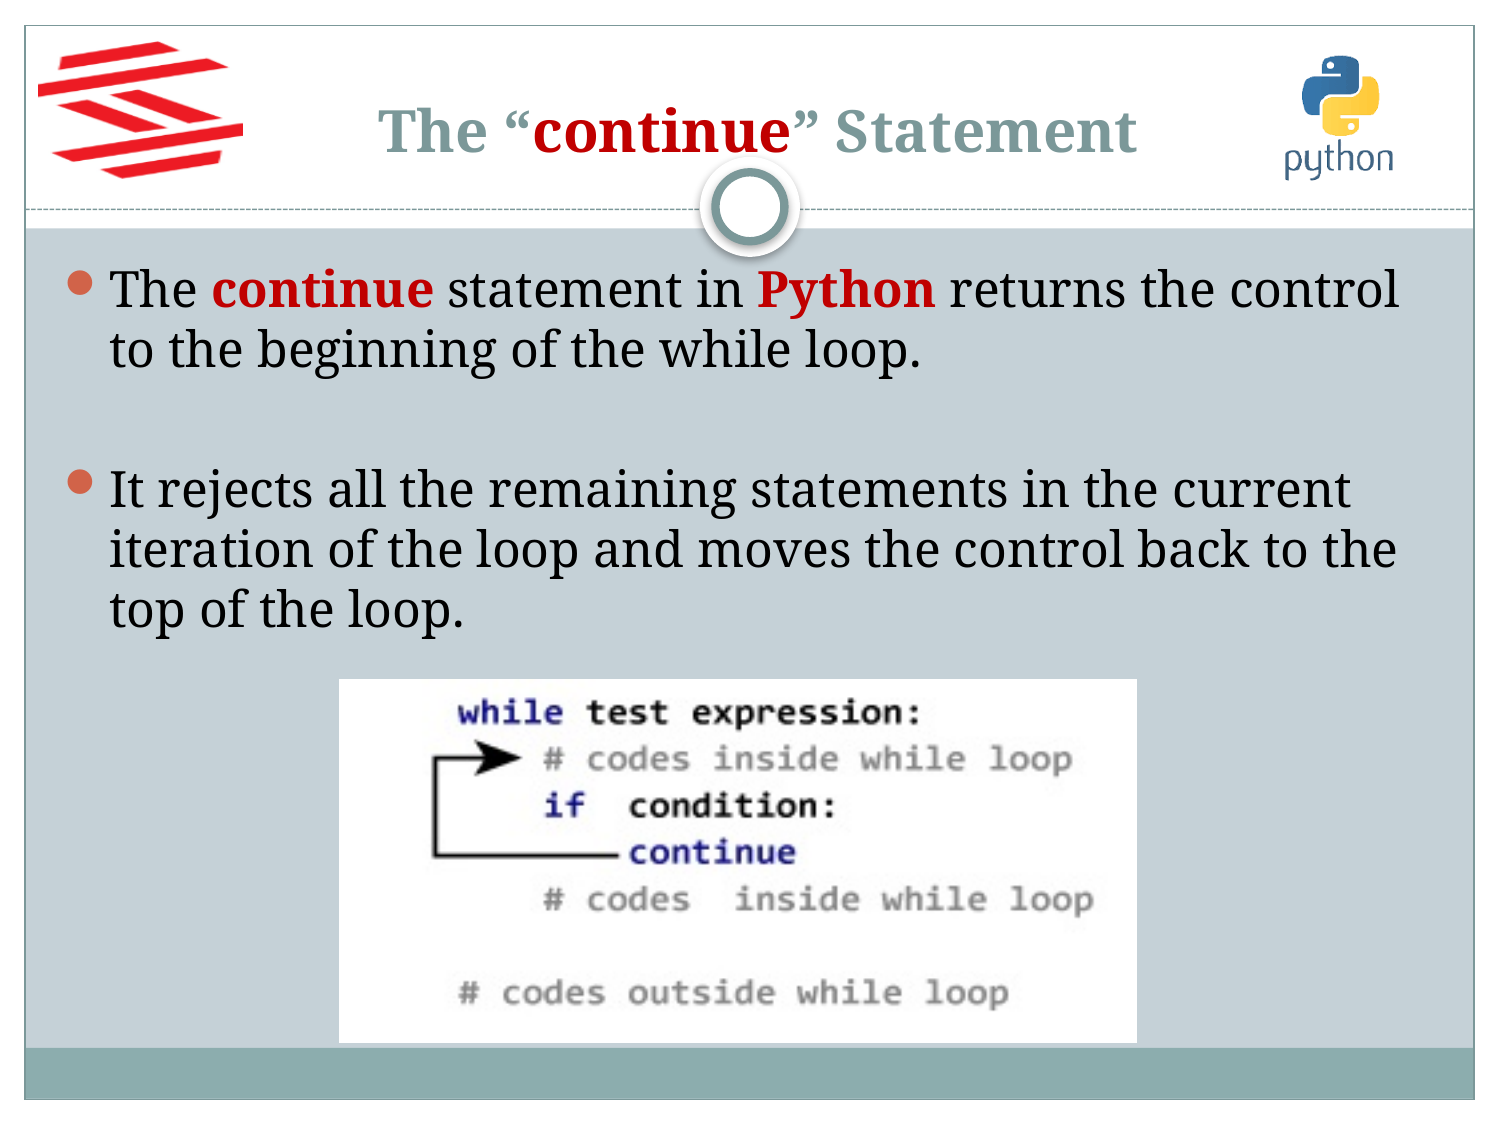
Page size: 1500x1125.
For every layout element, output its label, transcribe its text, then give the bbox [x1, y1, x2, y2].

picture [37, 40, 243, 185]
list The continue statement in Python returns the control to the beginning of the while loop. It rejects all the remaining statements in the current iteration of the loop and moves the control back to the top of the loop. [49, 250, 1445, 1047]
title The “continue” Statement [248, 46, 1459, 172]
picture [1206, 53, 1471, 186]
picture [339, 679, 1137, 1044]
